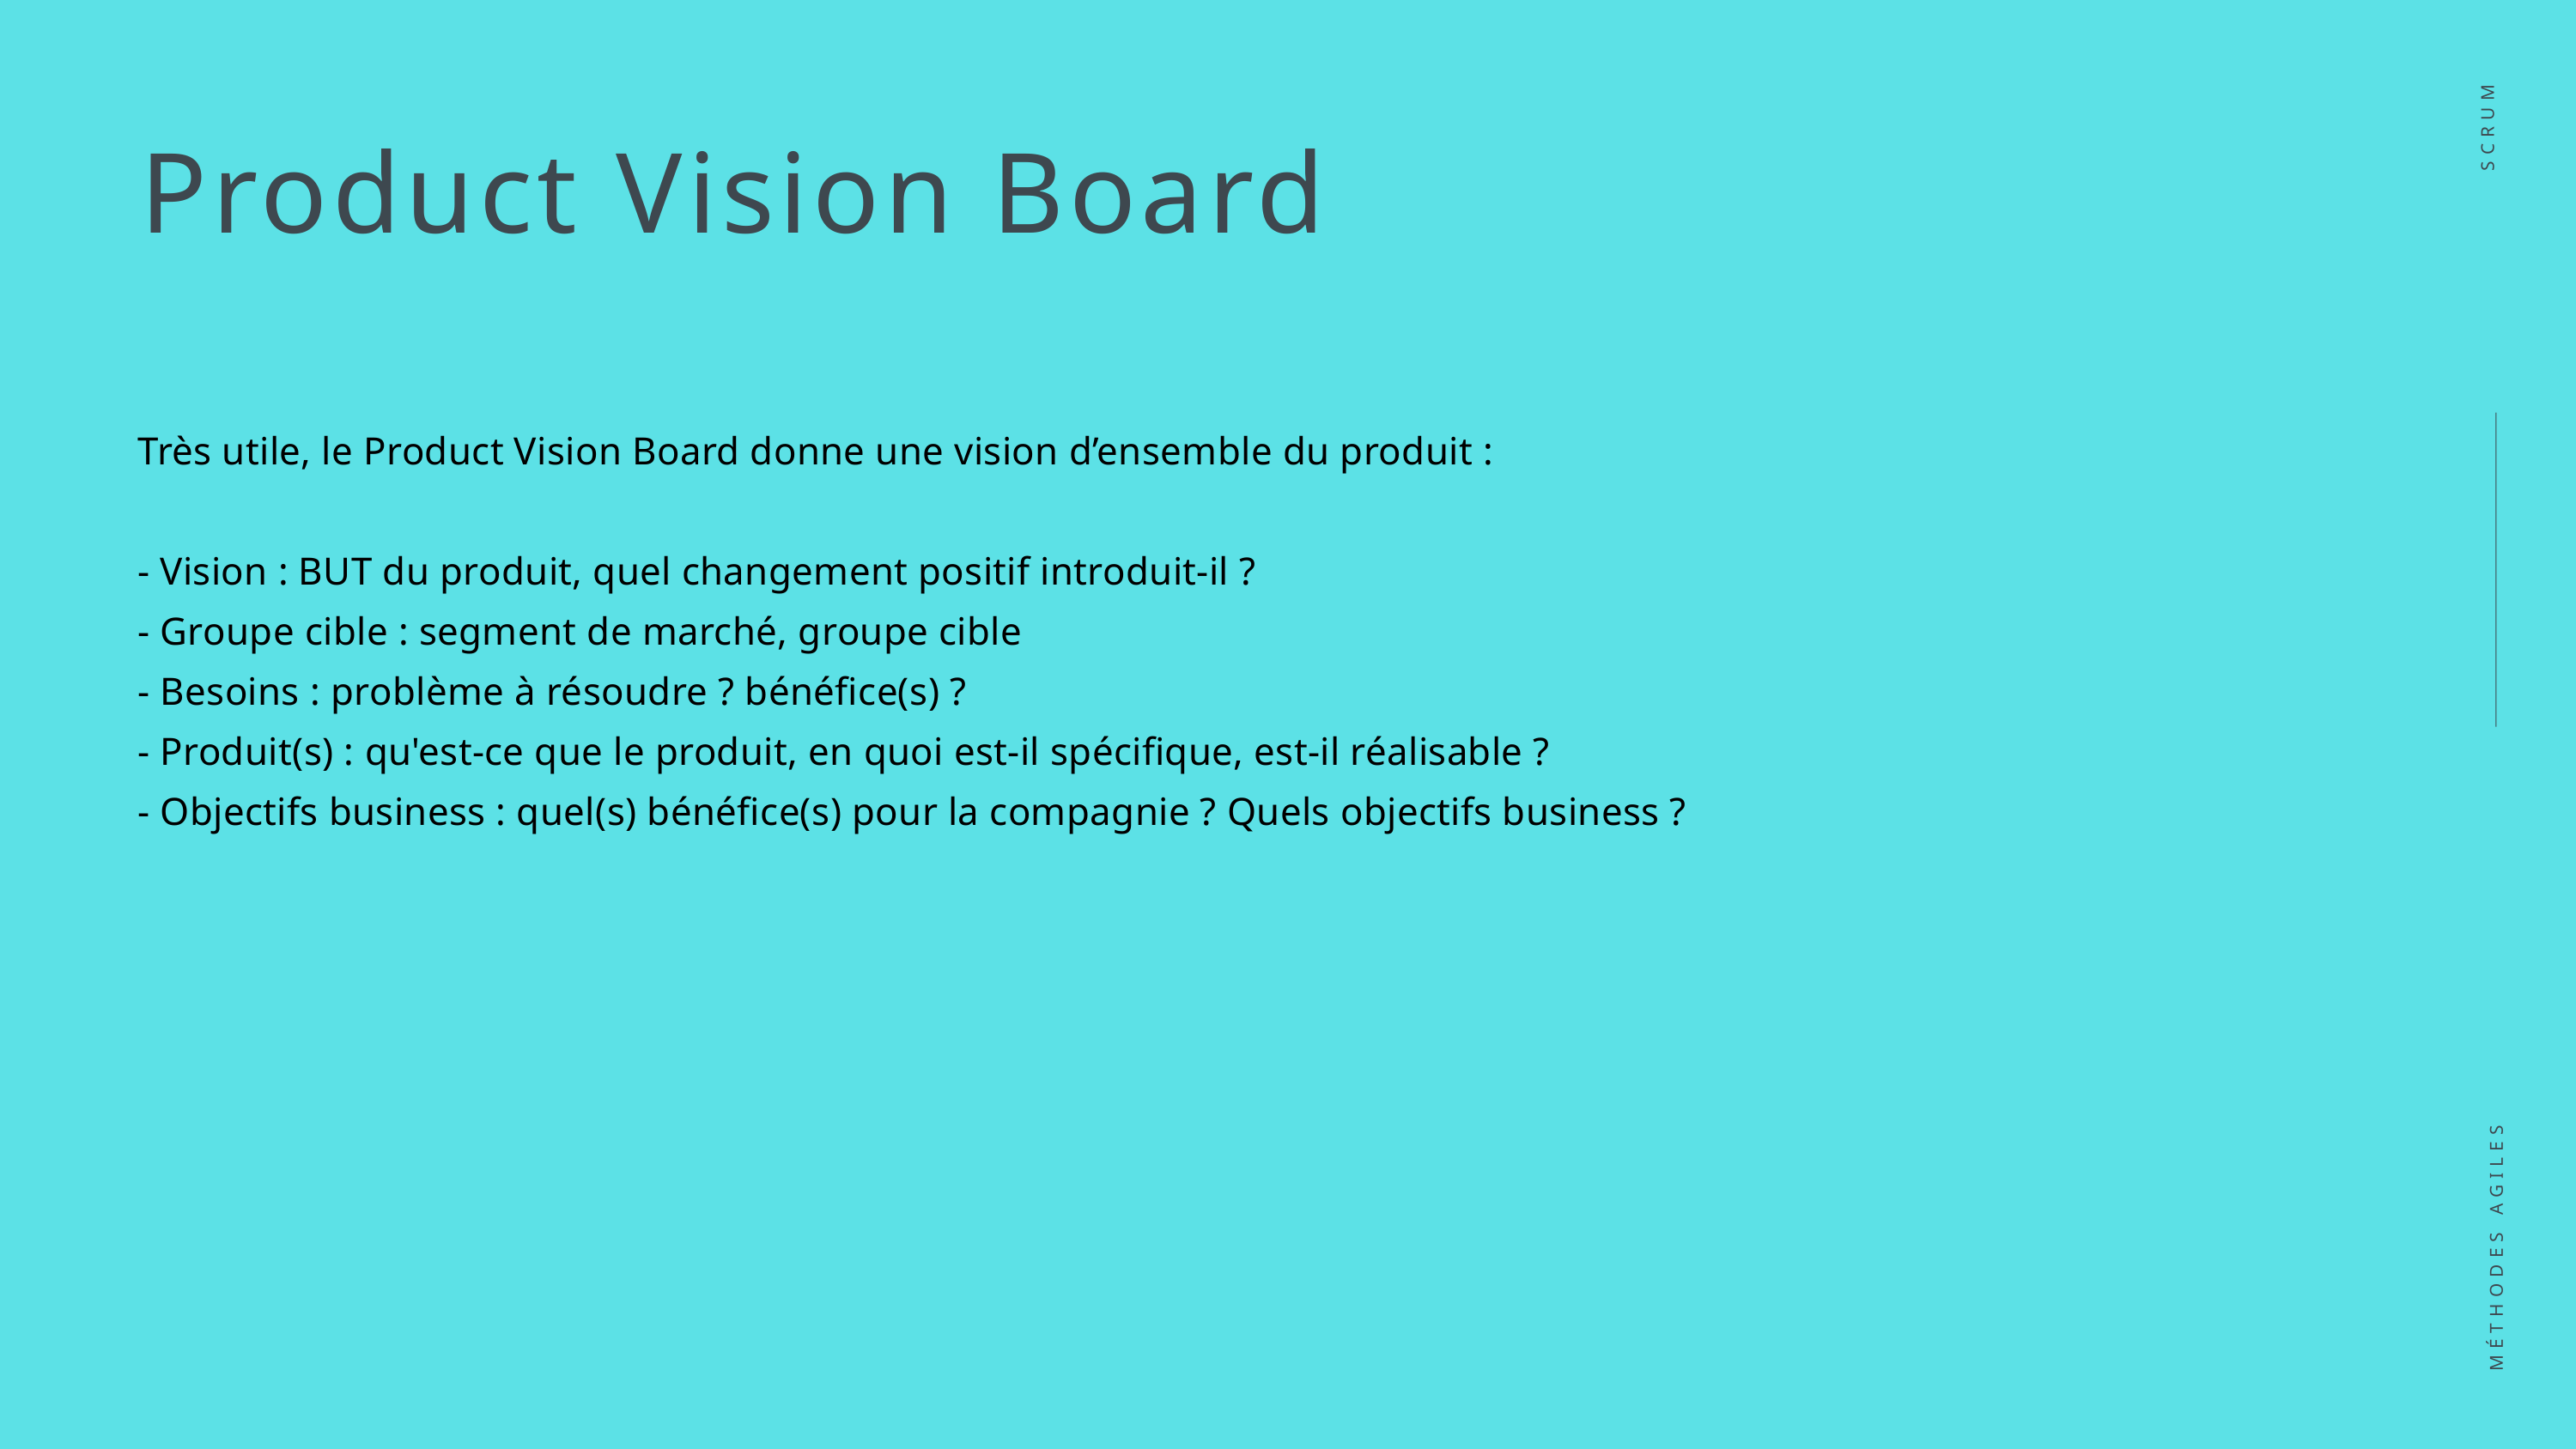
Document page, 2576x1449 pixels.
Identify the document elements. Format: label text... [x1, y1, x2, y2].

text_box Product Vision Board [140, 132, 2391, 256]
text_box Très utile, le Product Vision Board donne une vision d’ensemble du produit : - Vision : BUT du produit, quel changement positif introduit-il ? - Groupe cible : segment de marché, groupe cible - Besoins : problème à résoudre ? bénéfice(s) ? - Produit(s) : qu'est-ce que le produit, en quoi est-il spécifique, est-il réalisable ? - Objectifs business : quel(s) bénéfice(s) pour la compagnie ? Quels objectifs business ? [137, 412, 2383, 893]
text_box SCRUM [2476, 85, 2498, 617]
text_box MÉTHODES AGILES [2486, 797, 2506, 1372]
